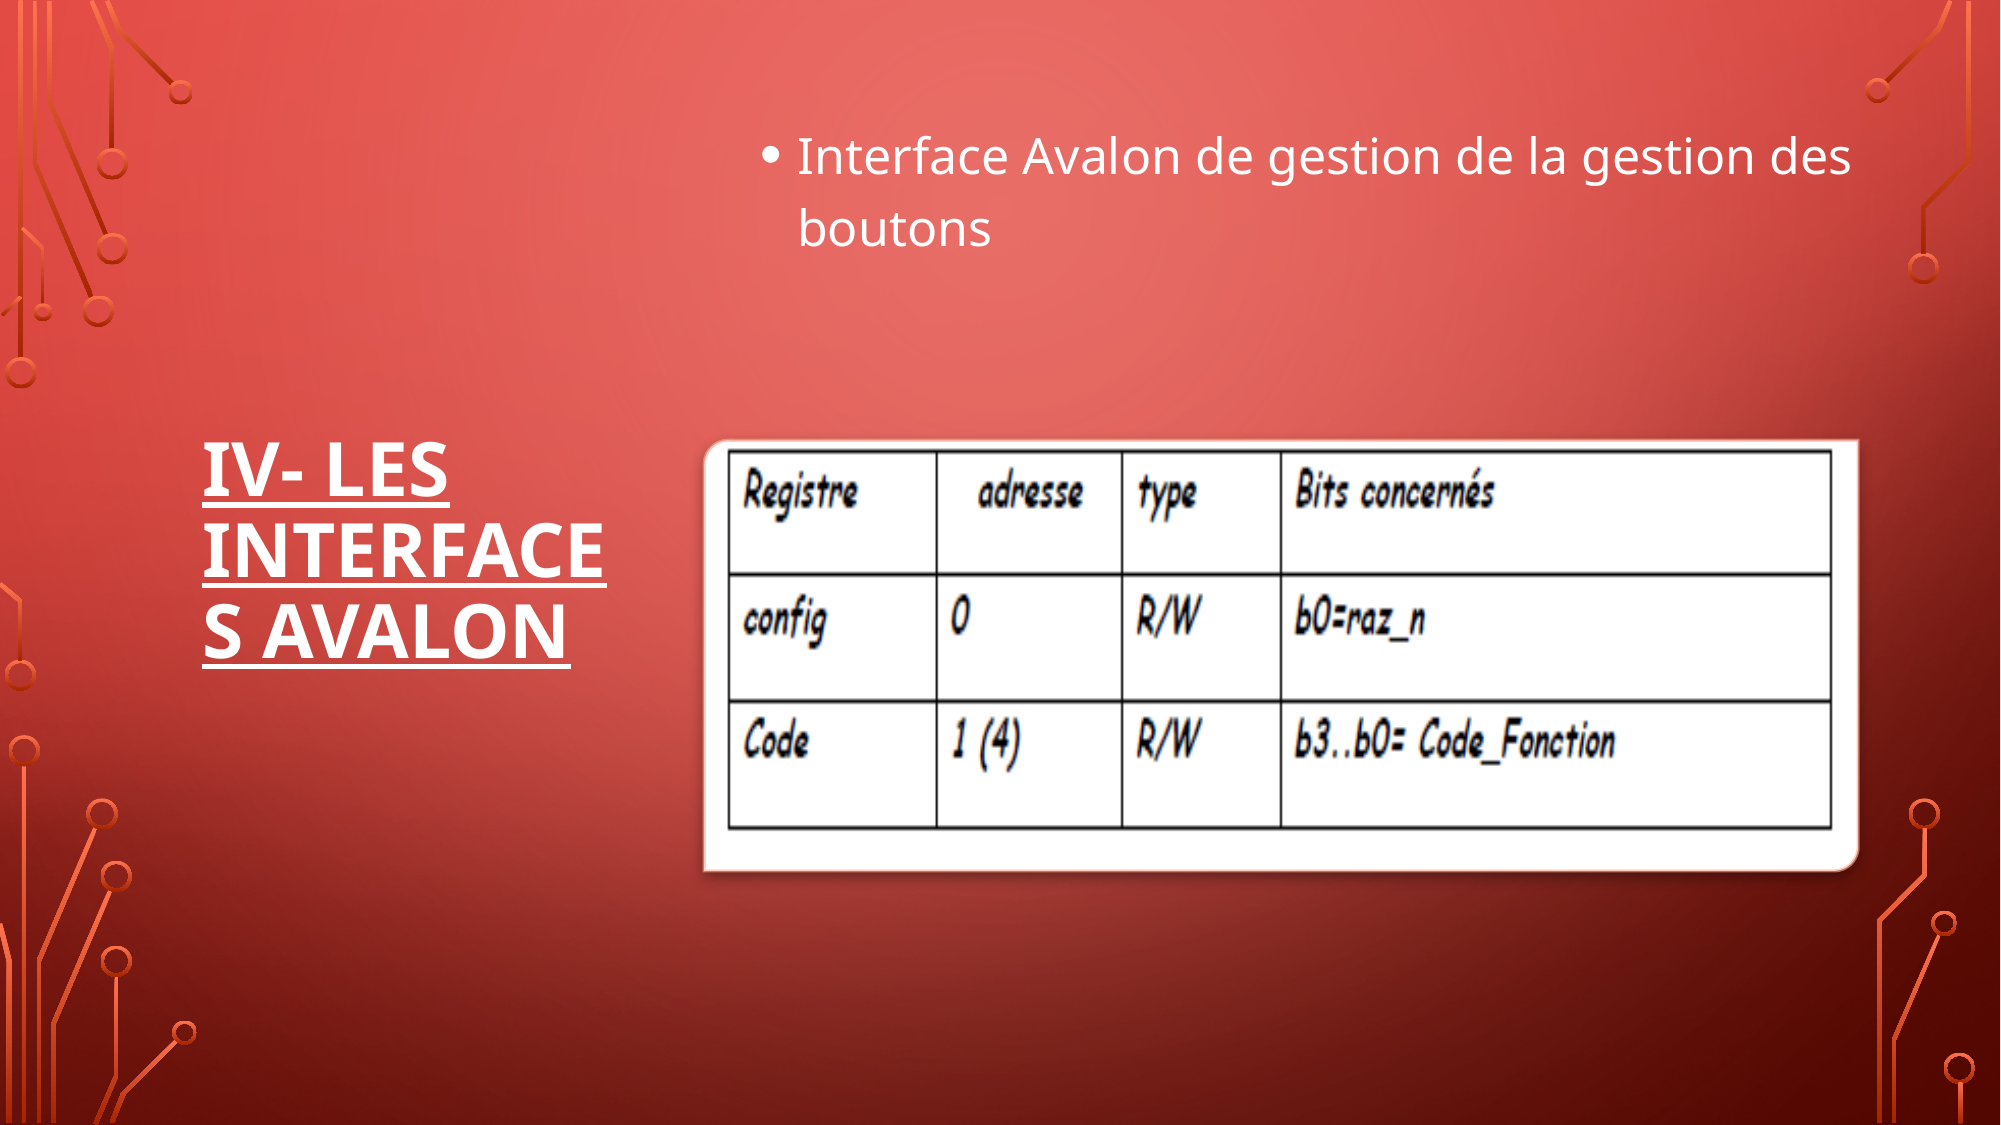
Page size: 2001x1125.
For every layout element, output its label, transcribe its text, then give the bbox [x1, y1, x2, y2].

picture [703, 439, 1859, 872]
list Interface Avalon de gestion de la gestion des boutons [744, 104, 1899, 726]
title IV- Les interfaces Avalon [187, 101, 660, 1005]
